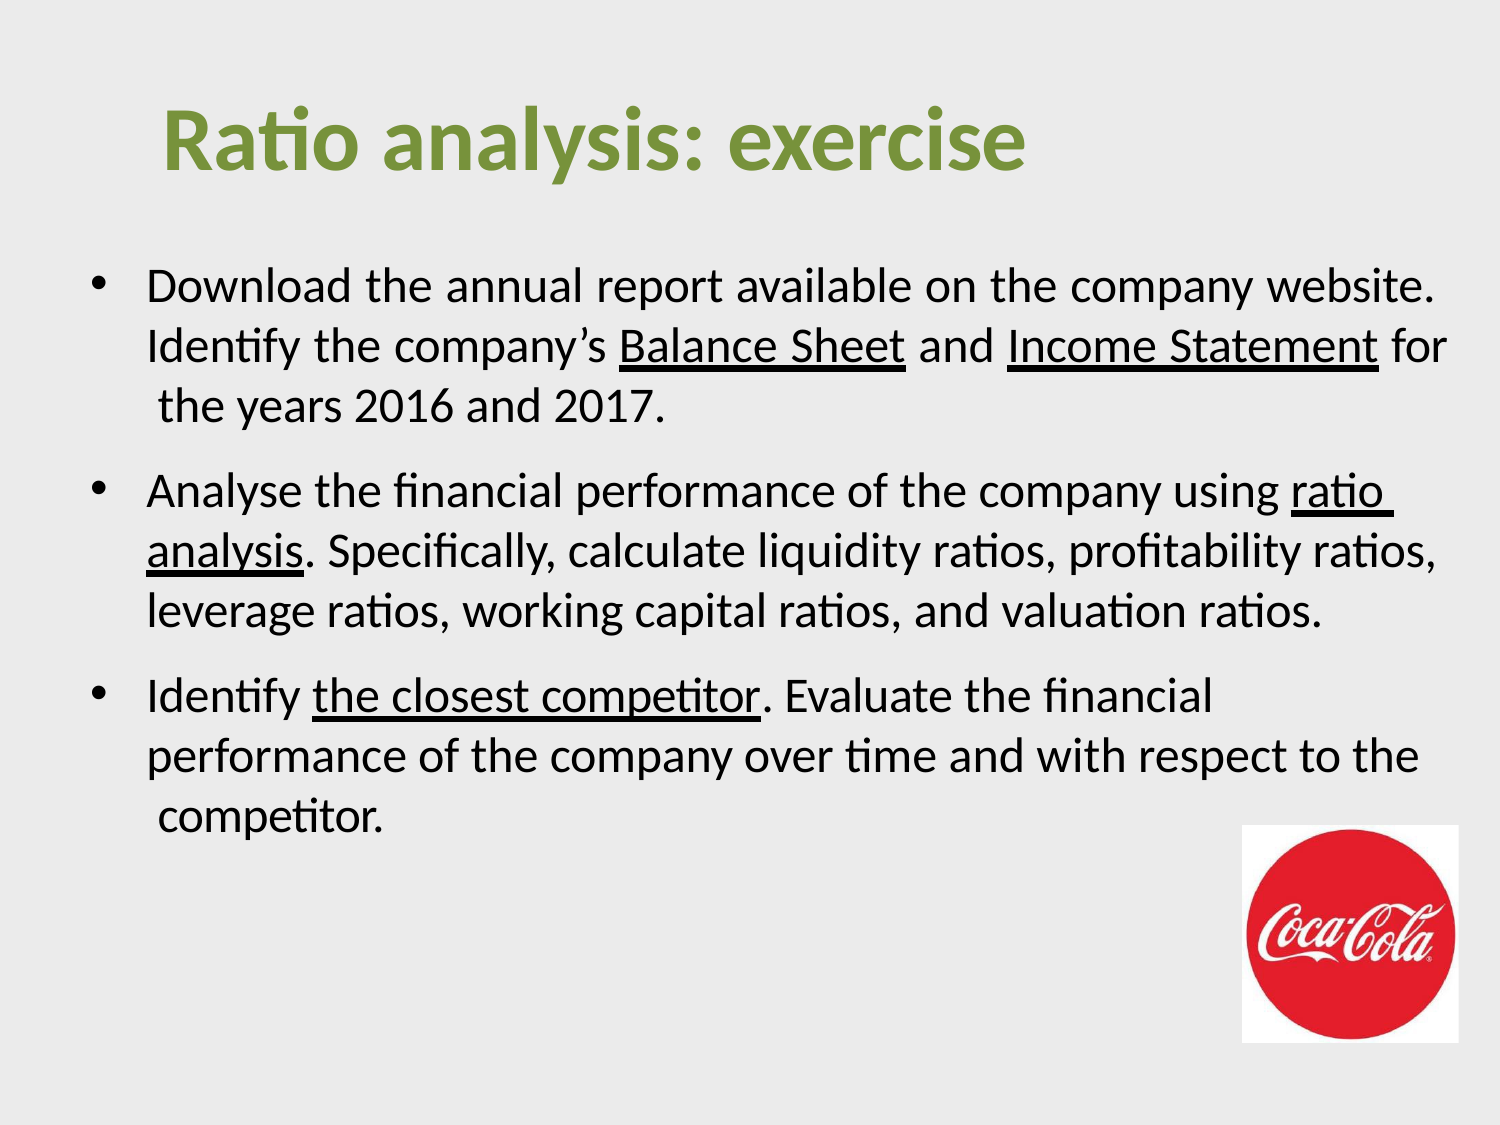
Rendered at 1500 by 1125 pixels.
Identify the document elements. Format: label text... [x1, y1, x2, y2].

title Ratio analysis: exercise [160, 76, 1038, 250]
text_box [1242, 825, 1459, 1043]
text_box Download the annual report available on the company website. Identify the company’s Balance Sheet and Income Statement for the years 2016 and 2017. Analyse the financial performance of the company using ratio analysis. Specifically, calculate liquidity ratios, profitability ratios, leverage ratios, working capital ratios, and valuation ratios. Identify the closest competitor. Evaluate the financial performance of the company over time and with respect to the competitor. [87, 250, 1453, 843]
